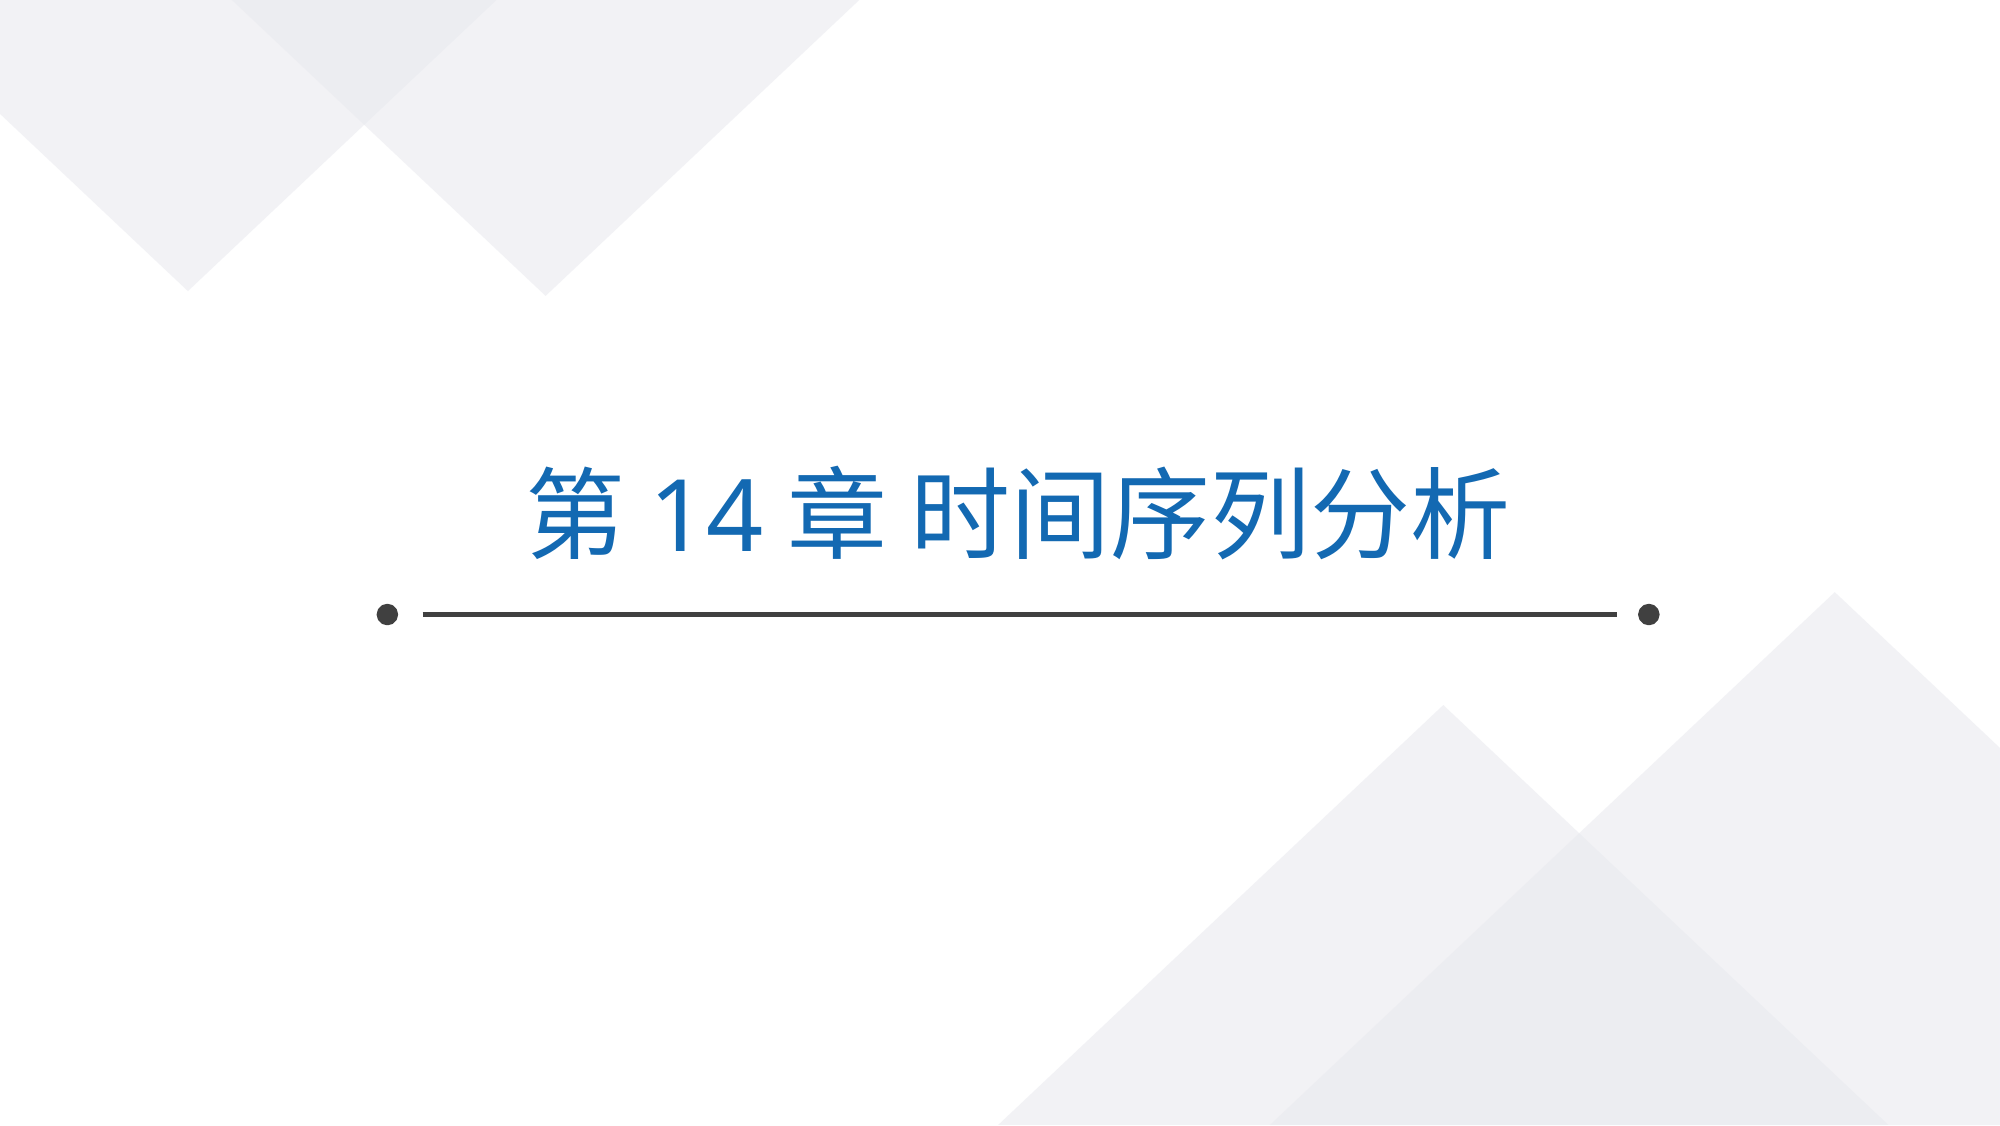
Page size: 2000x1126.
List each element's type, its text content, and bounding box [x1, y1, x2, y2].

text_box 第14章 时间序列分析 [232, 444, 1804, 580]
